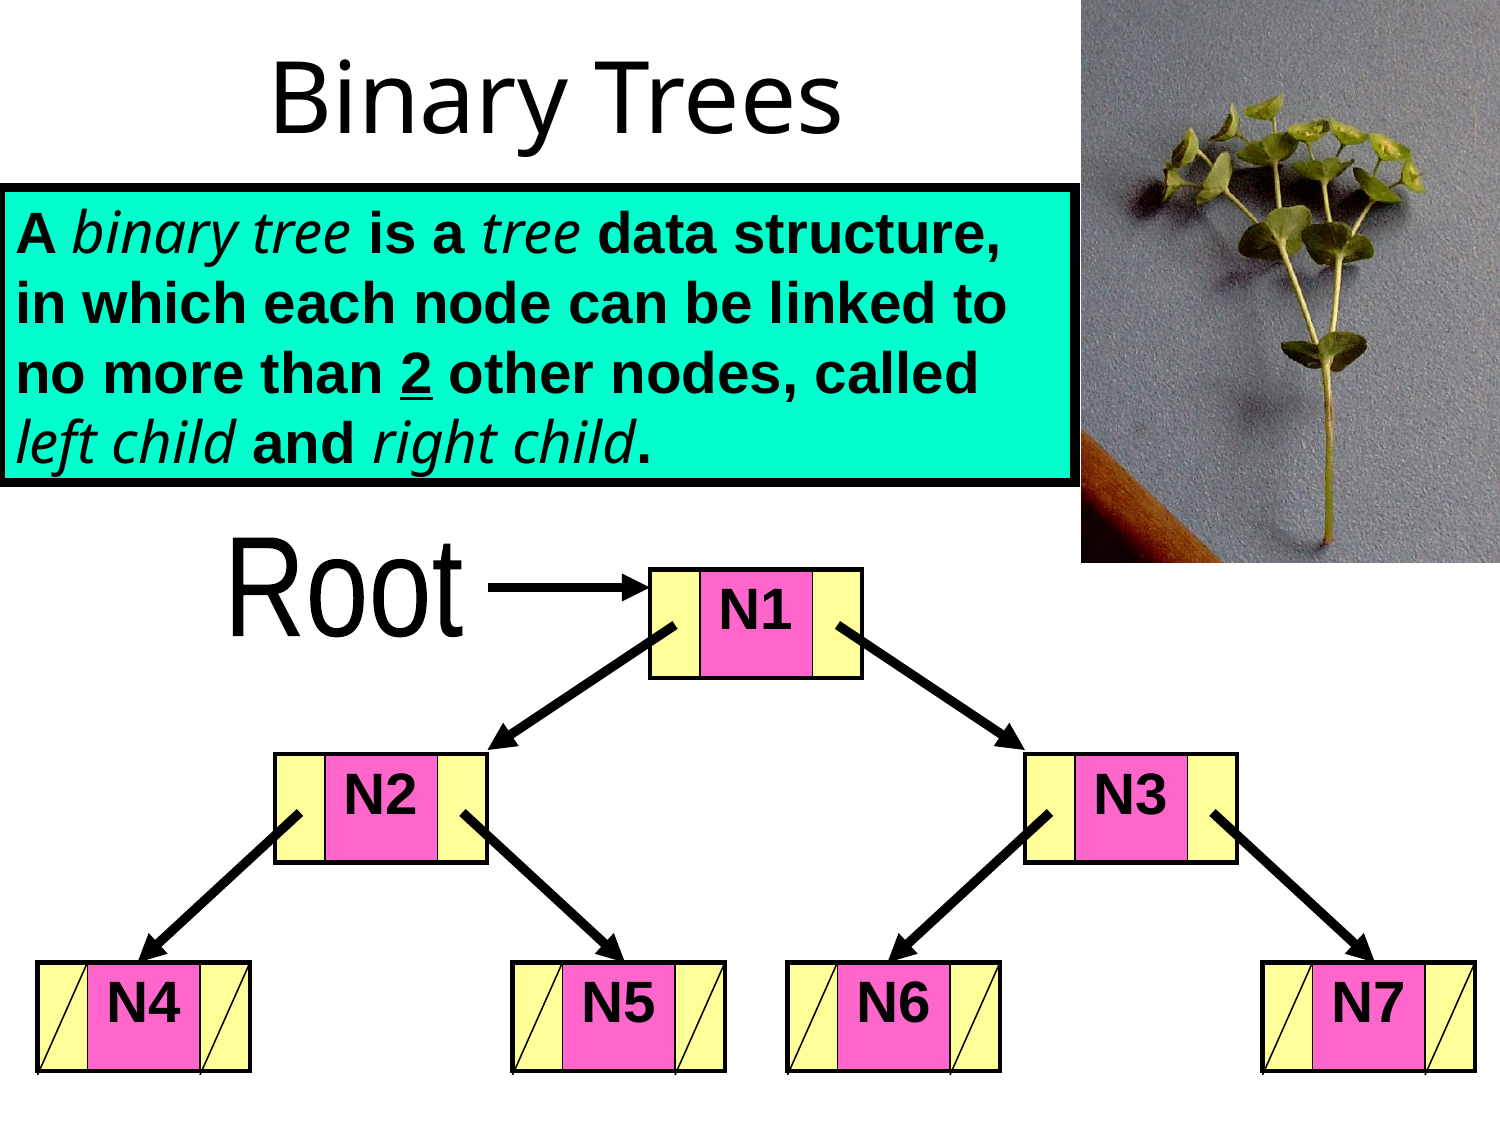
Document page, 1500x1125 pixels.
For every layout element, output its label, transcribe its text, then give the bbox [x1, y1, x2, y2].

table_header N1 [701, 572, 812, 676]
table_header N2 [326, 756, 437, 860]
table_header [277, 756, 324, 860]
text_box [837, 624, 1026, 751]
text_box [1424, 962, 1476, 1076]
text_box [1212, 812, 1376, 963]
table_header [813, 572, 860, 676]
title Binary Trees [0, 0, 1079, 188]
picture [1081, 0, 1500, 563]
table_header [1188, 756, 1235, 860]
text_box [1262, 962, 1313, 1076]
table_header [652, 572, 699, 676]
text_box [487, 624, 676, 751]
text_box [199, 962, 251, 1076]
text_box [674, 962, 726, 1076]
table_header [1027, 756, 1074, 860]
text_box A binary tree is a tree data structure, in which each node can be linked to no more than 2 other nodes, called left child and right child. [0, 187, 1075, 483]
table_header N6 [840, 965, 944, 1069]
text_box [787, 962, 838, 1076]
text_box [462, 812, 626, 963]
table_header N3 [1076, 756, 1187, 860]
table_header N5 [566, 965, 670, 1069]
table_header N4 [90, 965, 194, 1069]
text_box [37, 962, 88, 1076]
table_header [438, 756, 485, 860]
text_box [949, 962, 1001, 1076]
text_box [887, 812, 1051, 963]
table_header N7 [1316, 965, 1420, 1069]
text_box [137, 812, 301, 963]
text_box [512, 962, 563, 1076]
